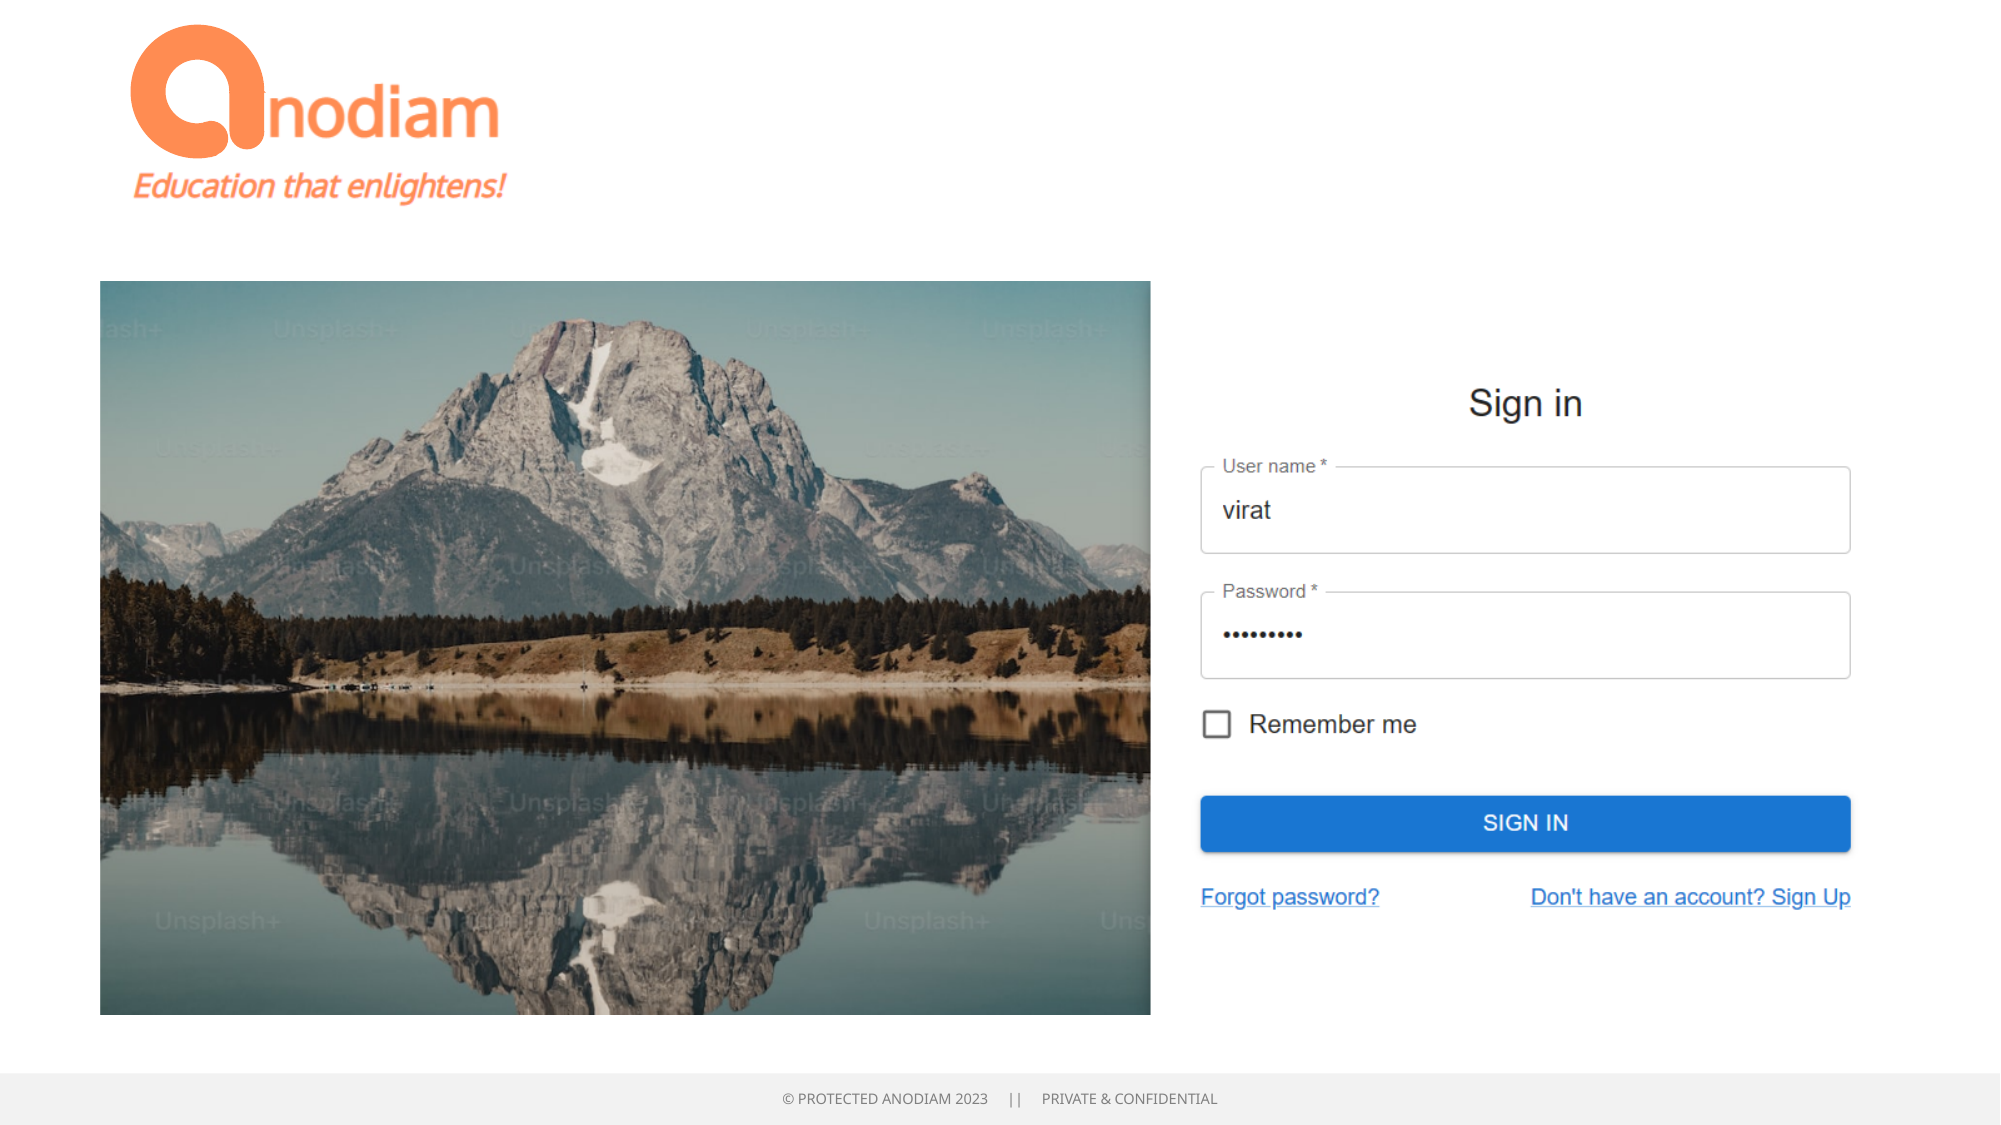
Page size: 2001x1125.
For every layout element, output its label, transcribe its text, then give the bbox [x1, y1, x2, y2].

picture [99, 281, 1901, 1015]
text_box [112, 25, 519, 214]
text_box © PROTECTED ANODIAM 2023 || PRIVATE & CONFIDENTIAL [0, 1072, 2000, 1125]
